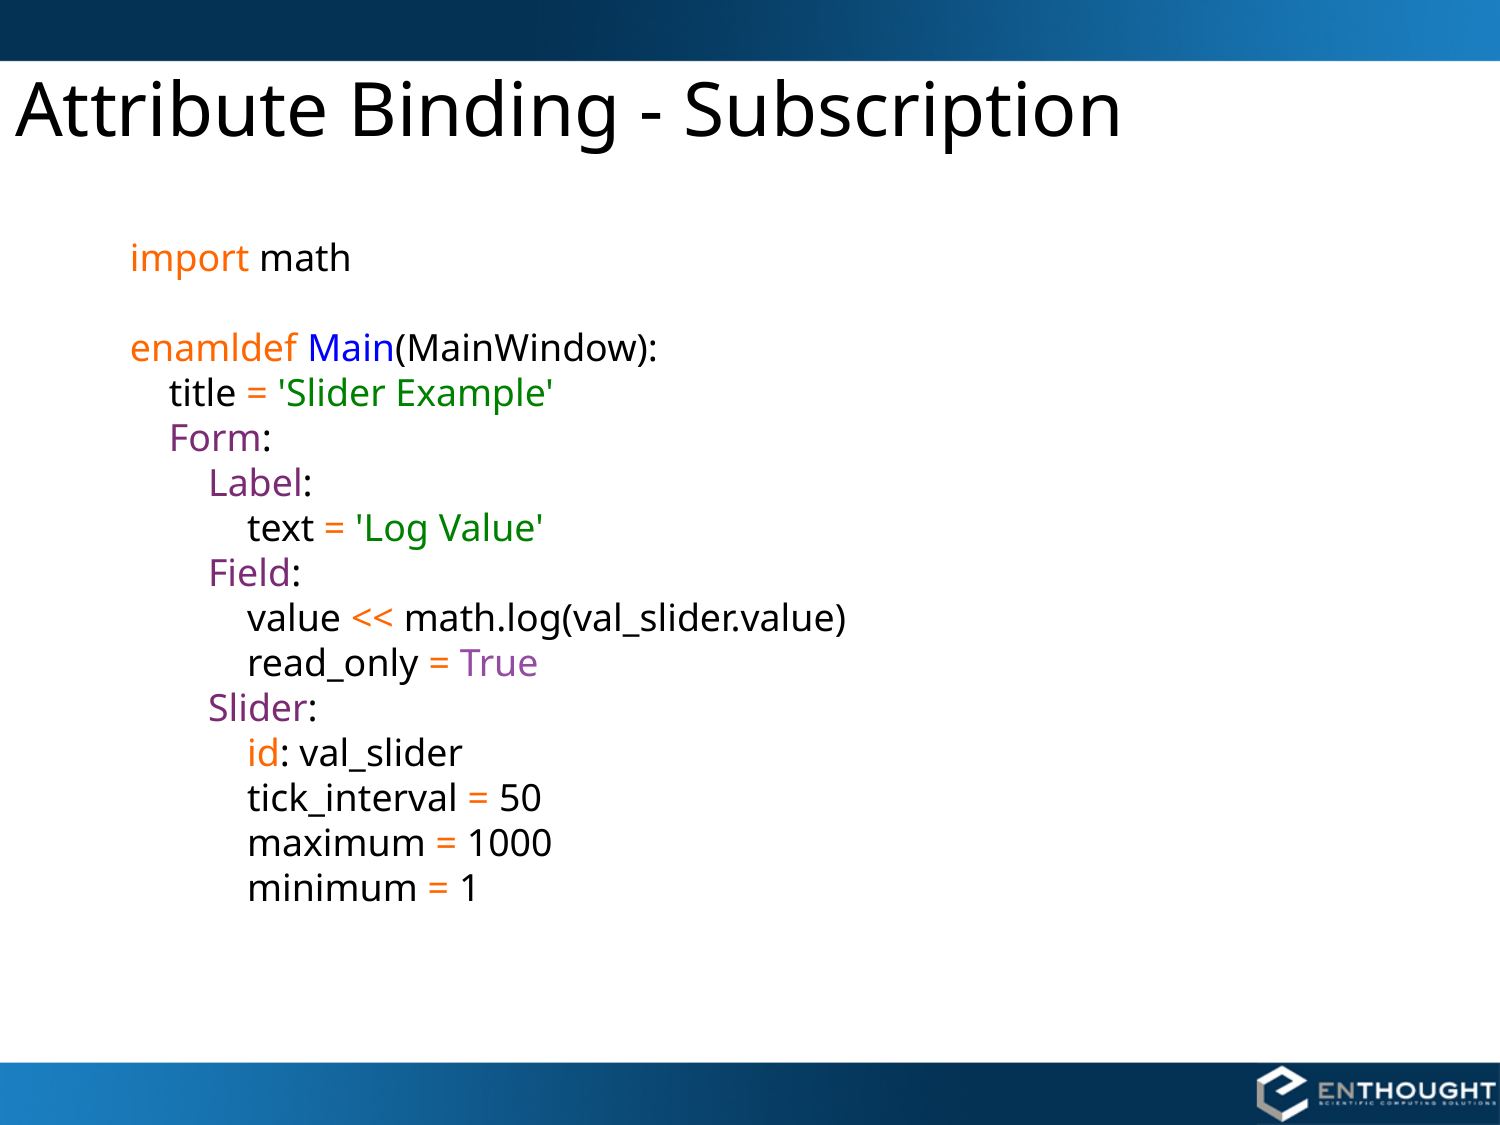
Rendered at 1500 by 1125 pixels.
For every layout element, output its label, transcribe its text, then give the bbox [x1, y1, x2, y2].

picture [0, 0, 1500, 1125]
text_box import math enamldef Main(MainWindow): title = 'Slider Example' Form: Label: text = 'Log Value' Field: value << math.log(val_slider.value) read_only = True Slider: id: val_slider tick_interval = 50 maximum = 1000 minimum = 1 [115, 226, 1291, 917]
title Attribute Binding - Subscription [0, 12, 1350, 200]
